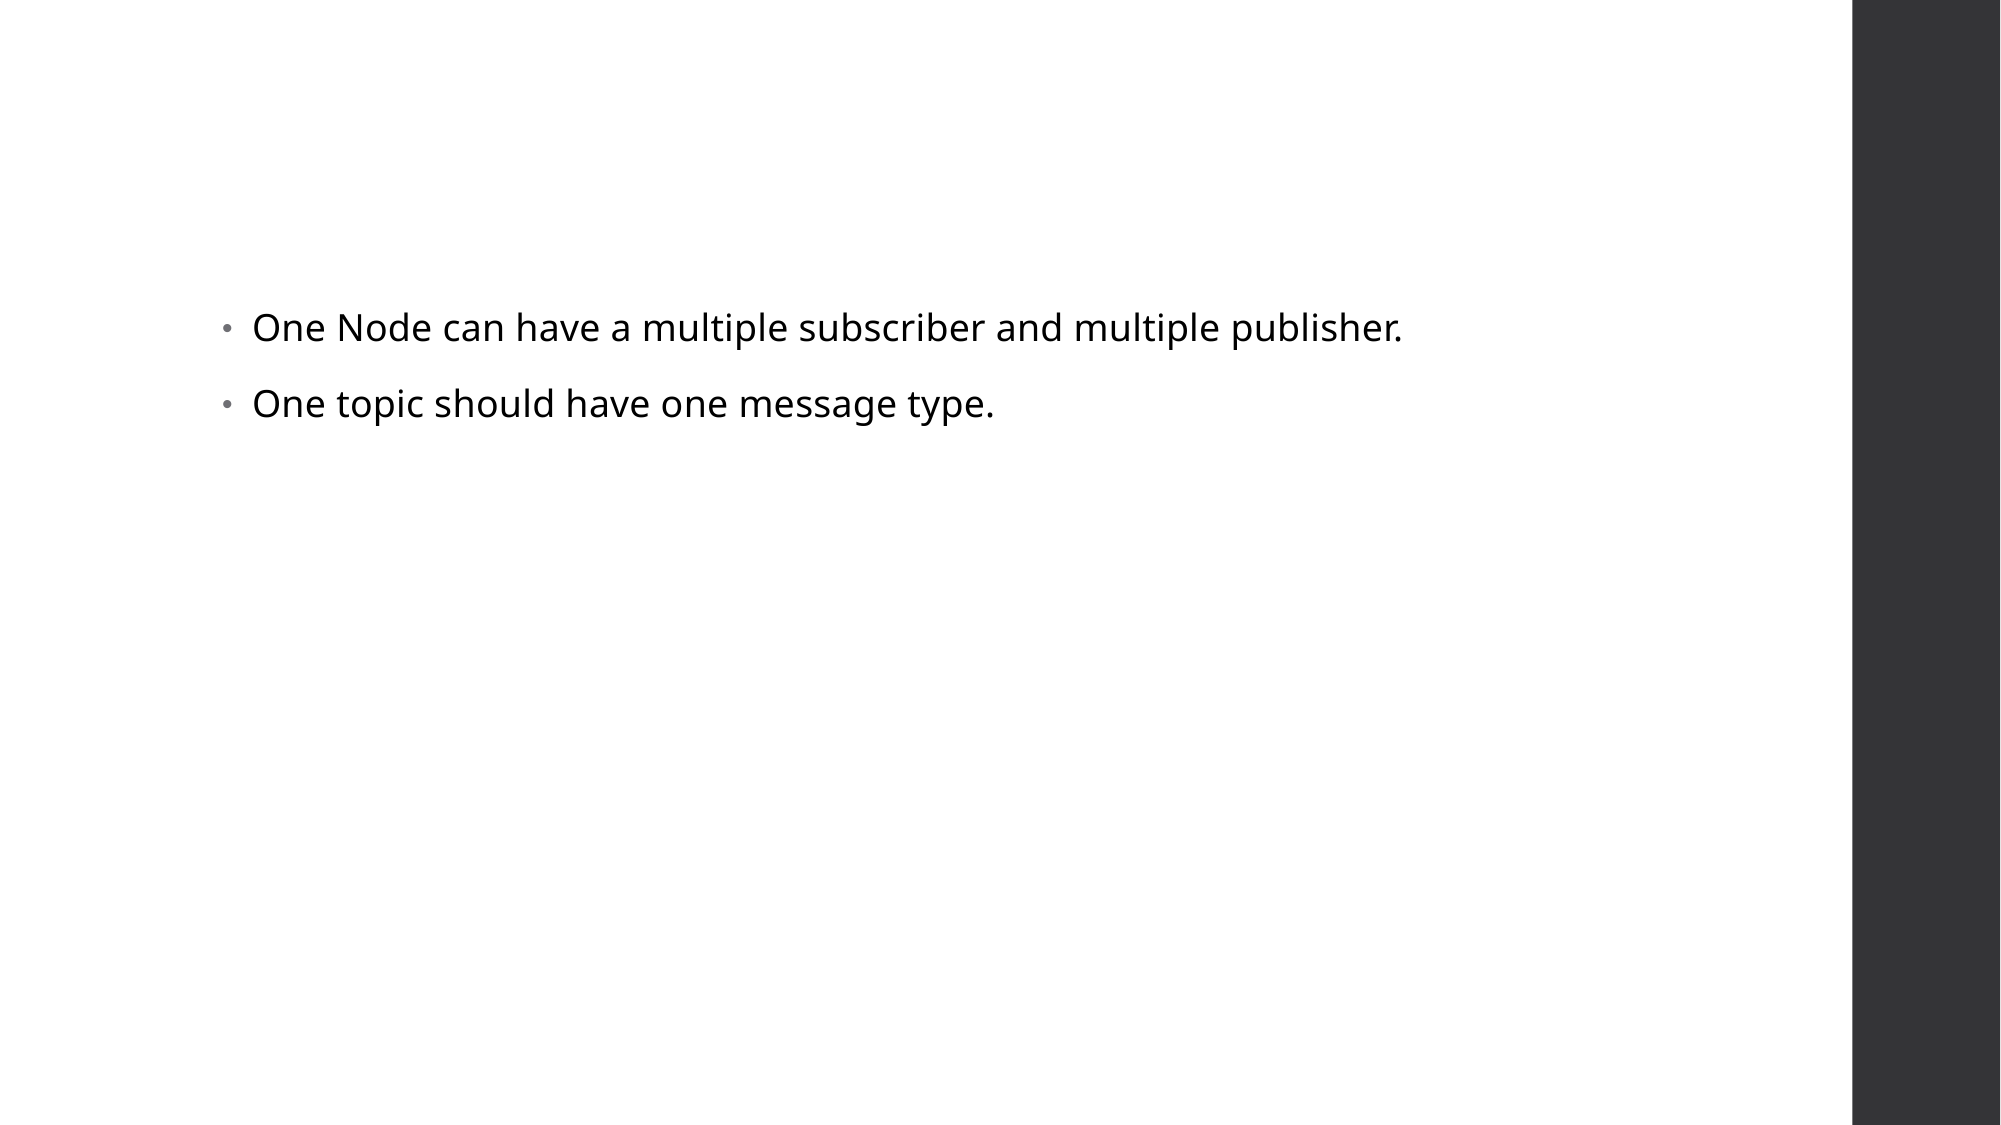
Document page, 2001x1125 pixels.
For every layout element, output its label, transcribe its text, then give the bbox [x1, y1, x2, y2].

list One Node can have a multiple subscriber and multiple publisher. One topic should have one message type. [206, 299, 1617, 1014]
